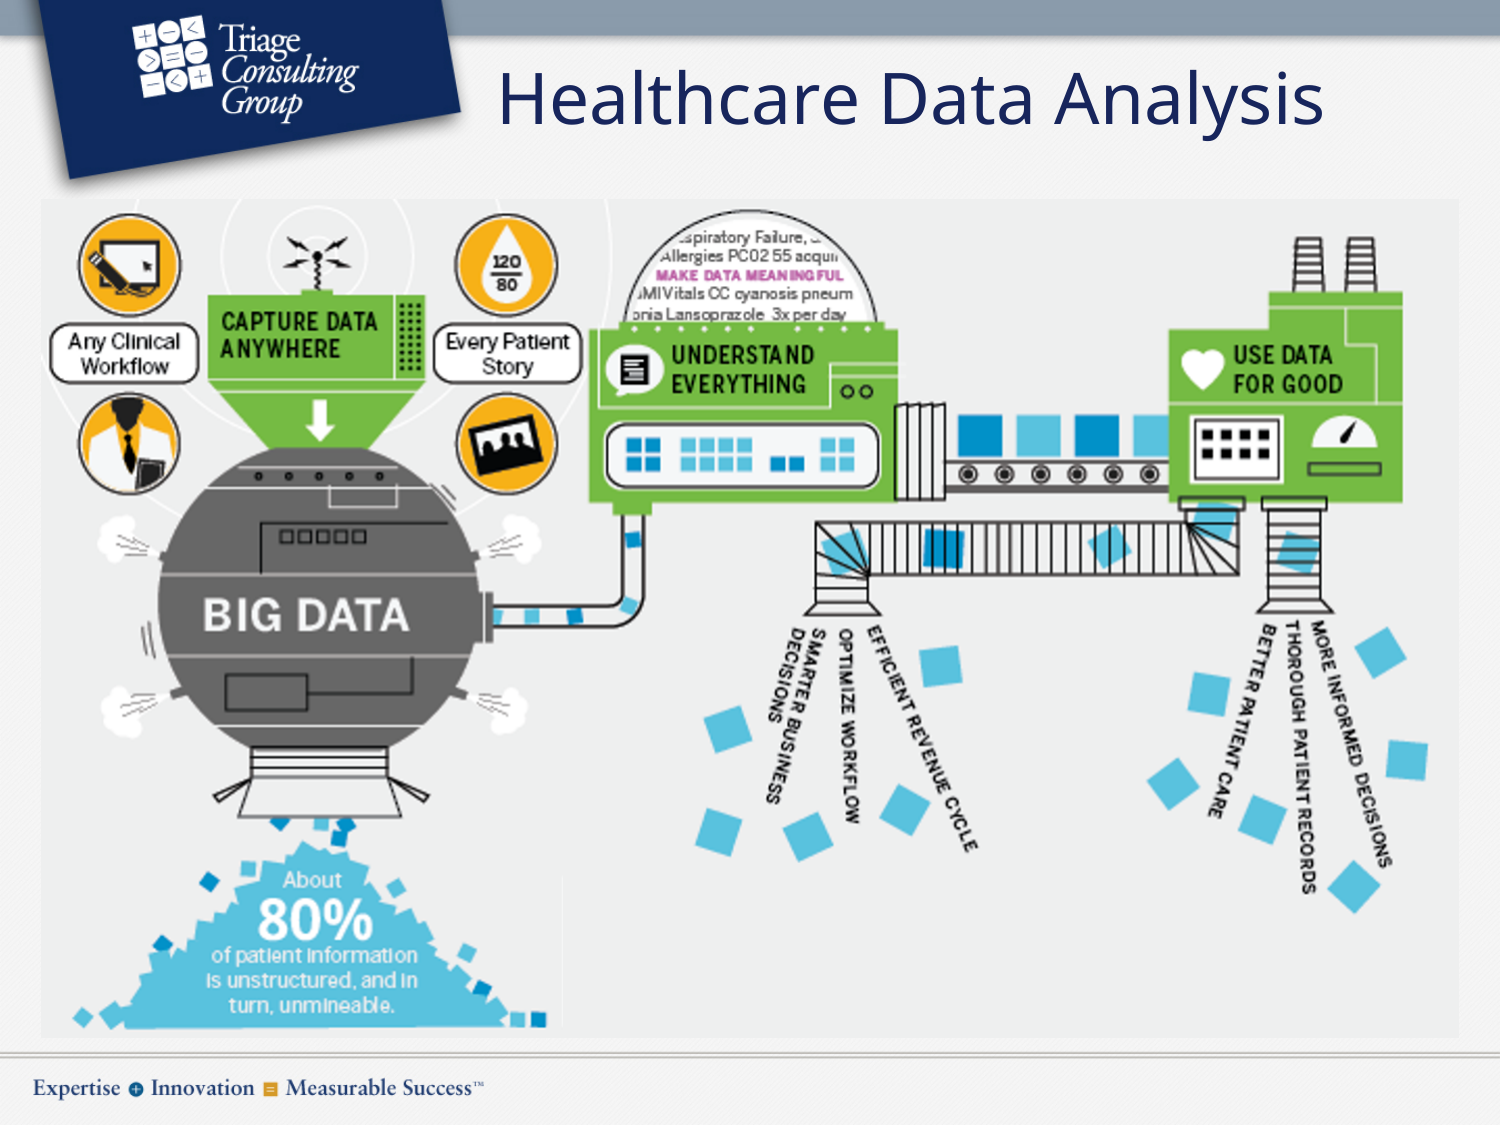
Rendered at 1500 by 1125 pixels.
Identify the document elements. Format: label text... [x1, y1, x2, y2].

picture [0, 0, 1500, 1125]
title Healthcare Data Analysis [481, 45, 1500, 147]
